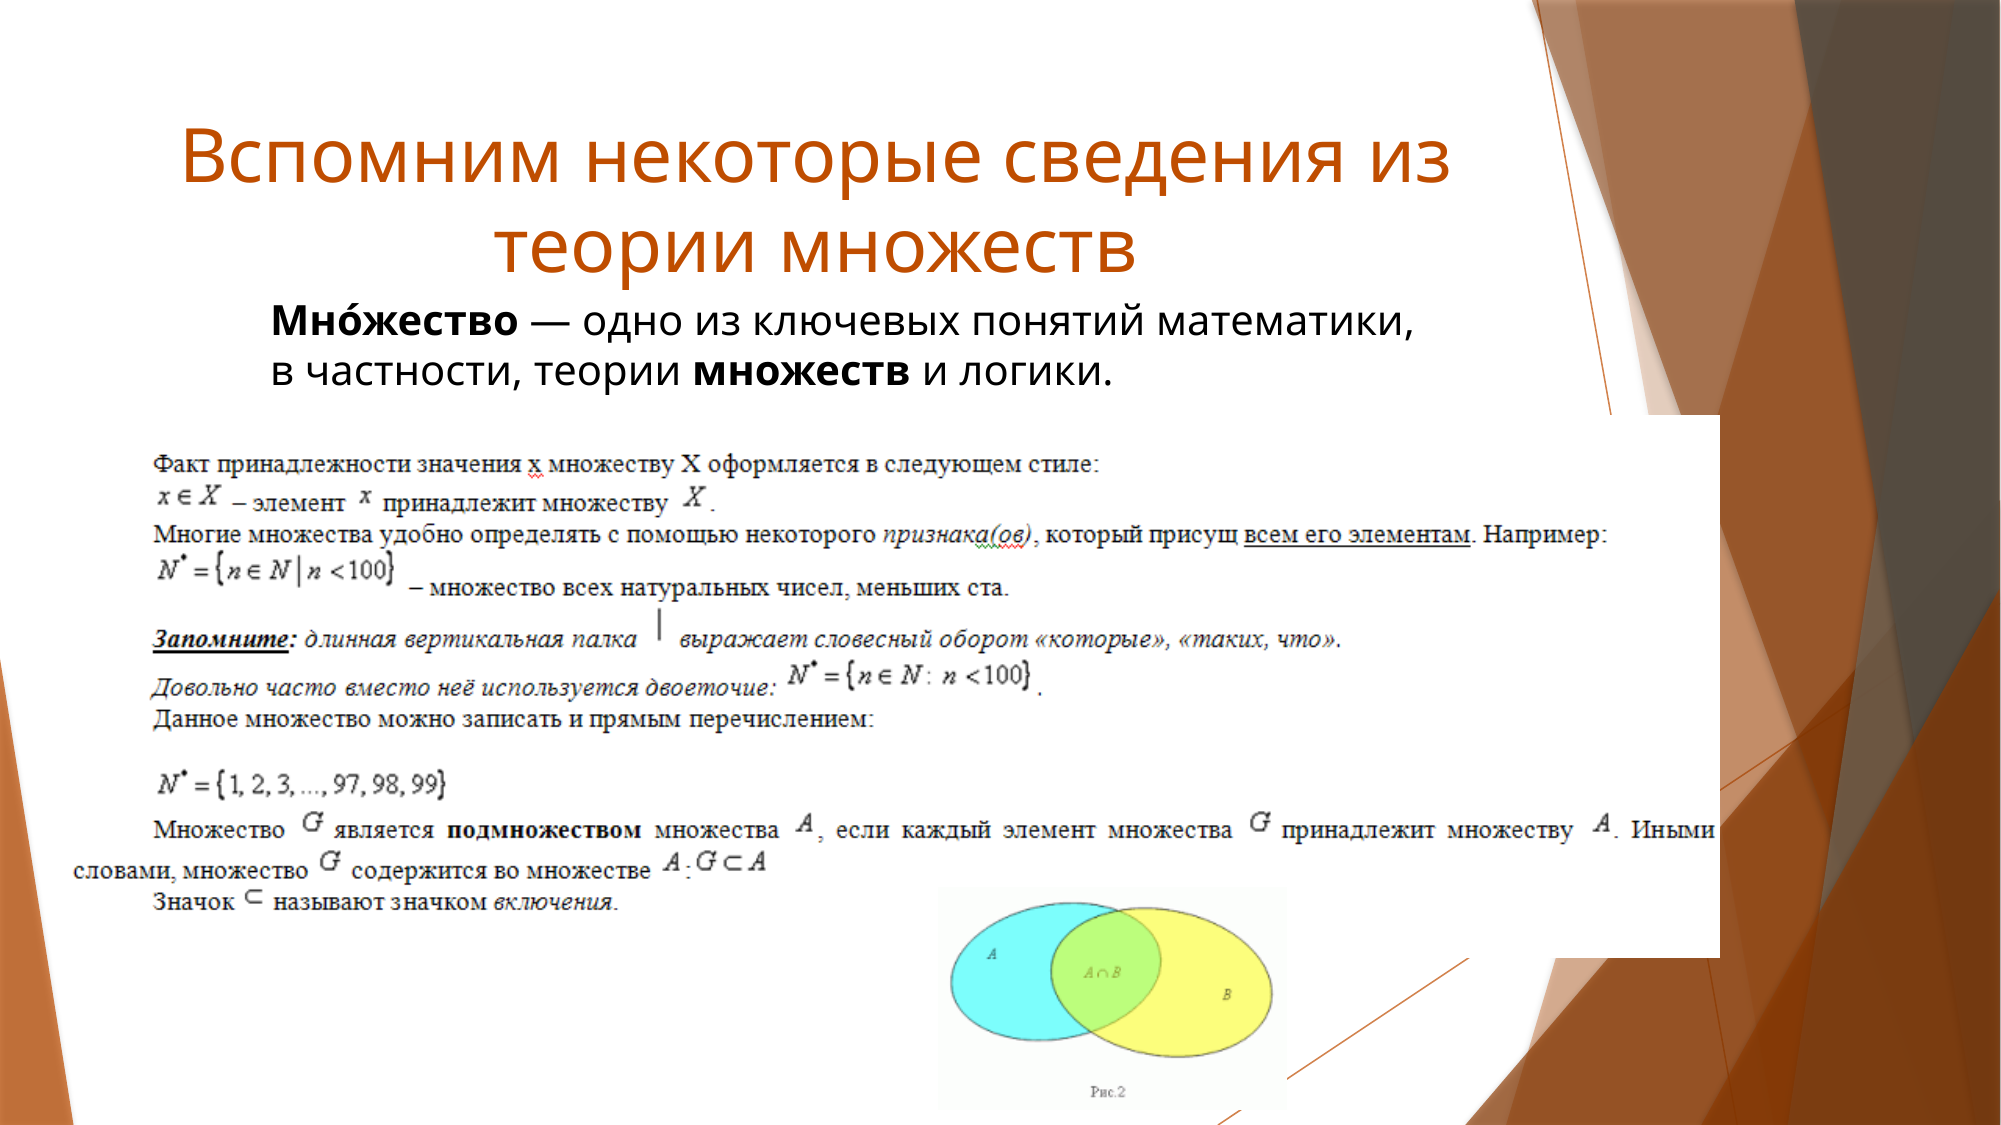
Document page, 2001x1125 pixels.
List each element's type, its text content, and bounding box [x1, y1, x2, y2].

picture [62, 415, 1721, 1110]
title Вспомним некоторые сведения из теории множеств [111, 99, 1522, 317]
text_box Мно́жество — одно из ключевых понятий математики, в частности, теории множеств и логики. [255, 286, 1451, 402]
